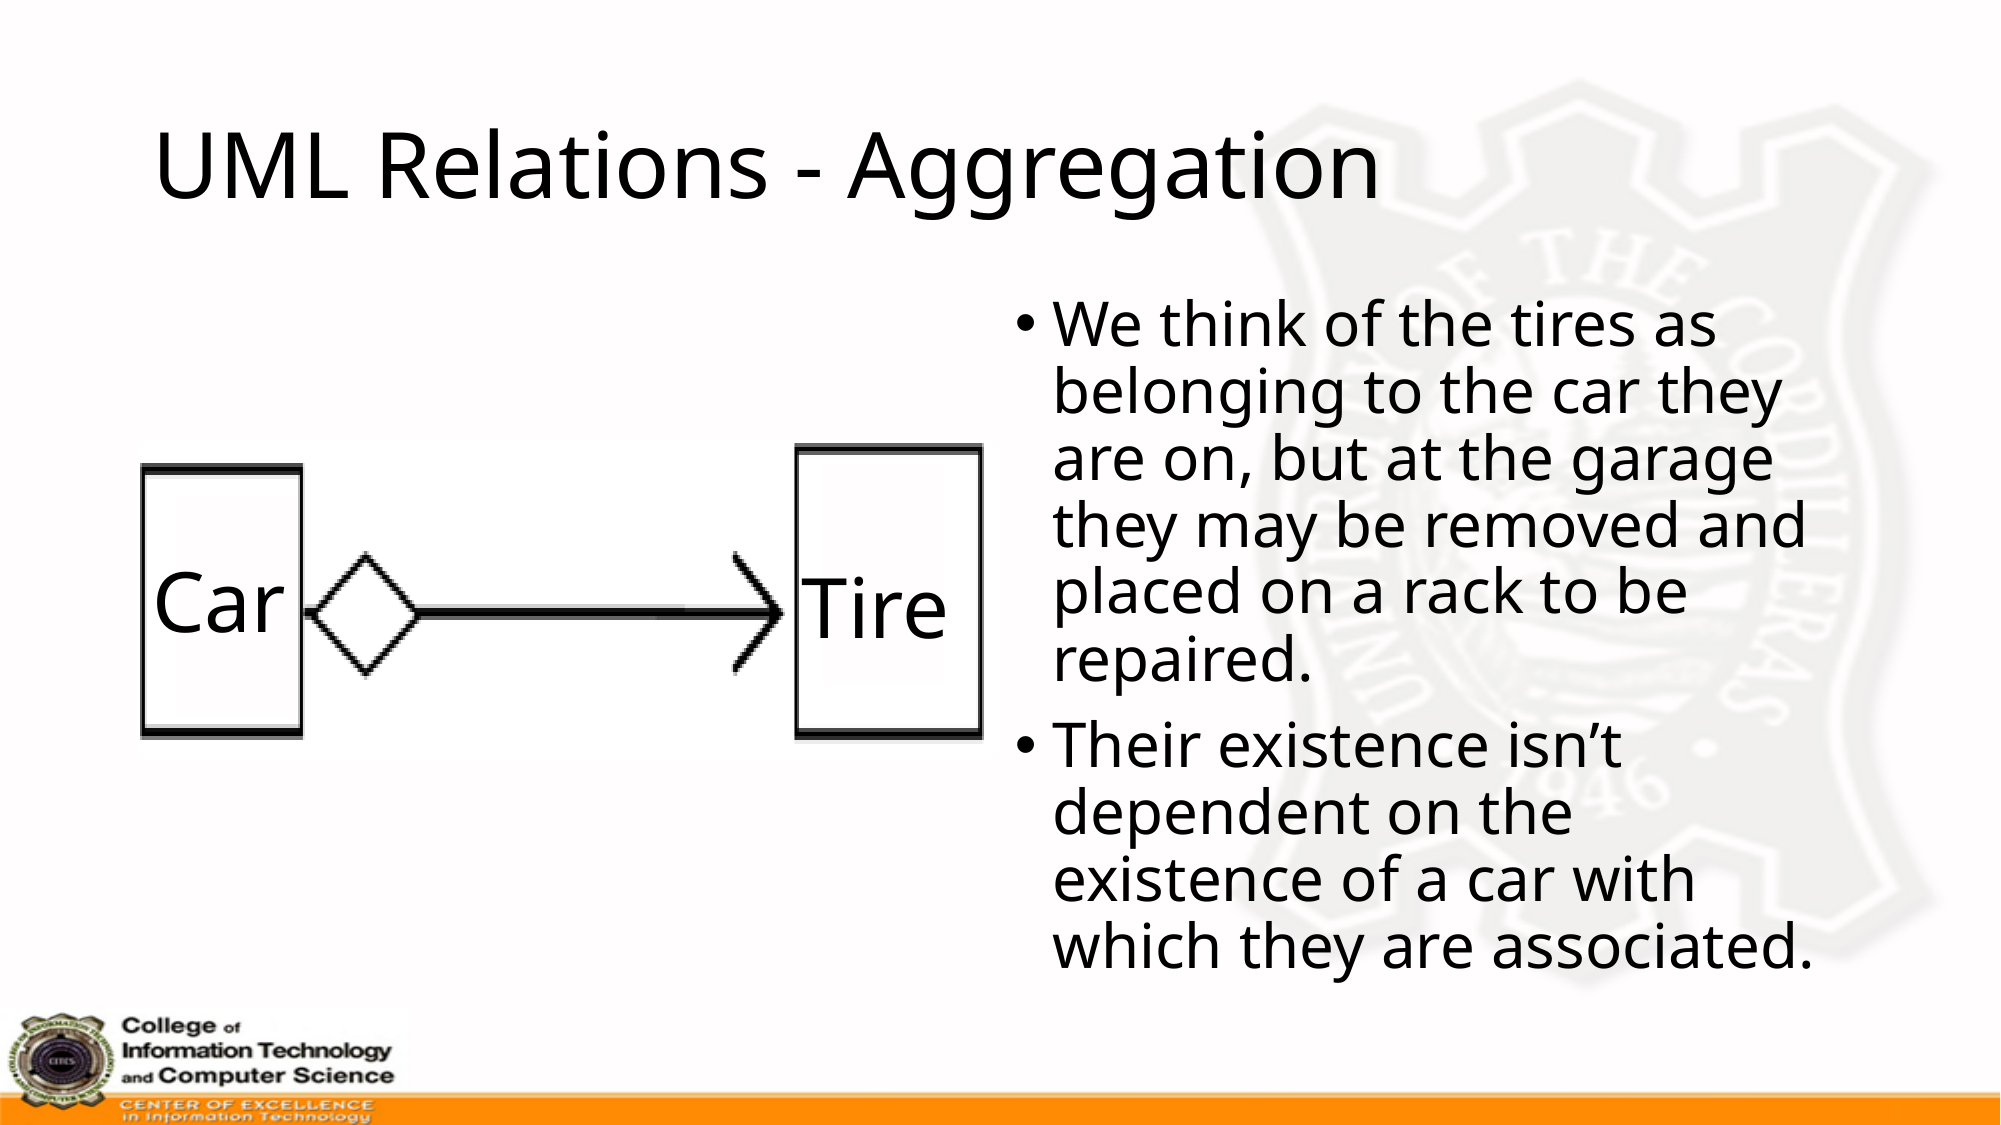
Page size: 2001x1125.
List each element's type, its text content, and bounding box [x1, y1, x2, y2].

picture [0, 0, 2001, 1125]
title UML Relations - Aggregation [137, 59, 1863, 278]
list We think of the tires as belonging to the car they are on, but at the garage they may be removed and placed on a rack to be repaired. Their existence isn’t dependent on the existence of a car with which they are associated. [999, 285, 1863, 999]
